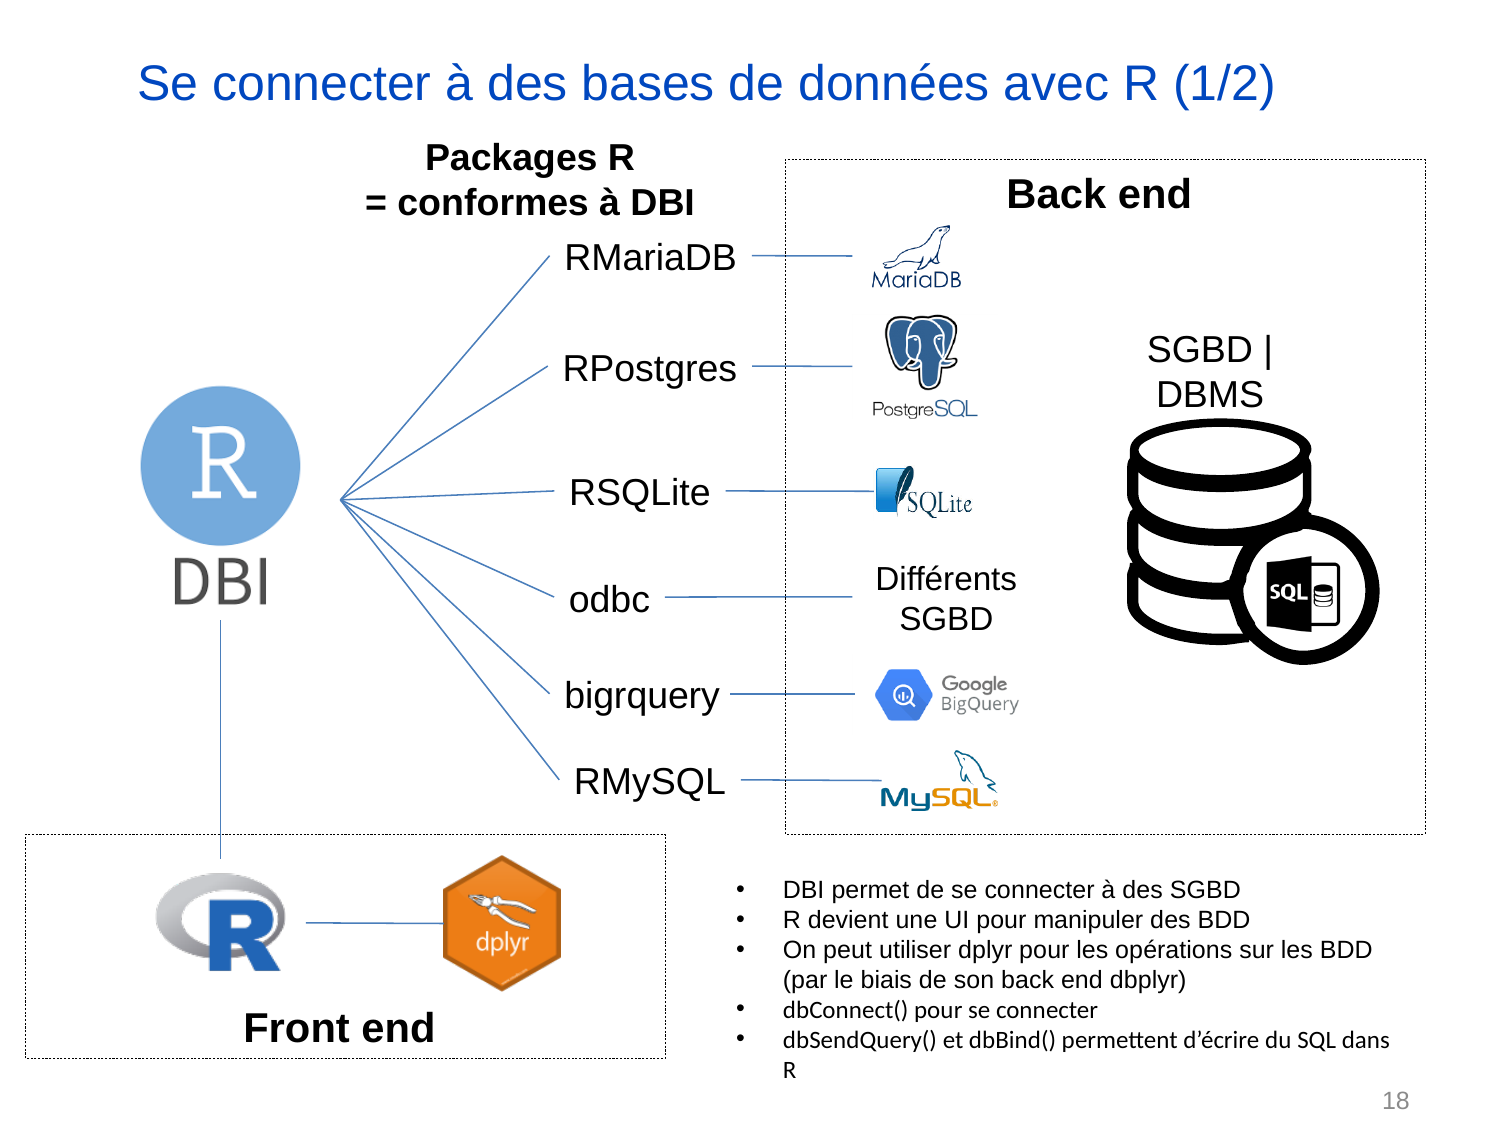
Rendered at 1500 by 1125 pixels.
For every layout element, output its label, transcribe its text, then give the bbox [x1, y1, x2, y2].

text_box DBI permet de se connecter à des SGBD R devient une UI pour manipuler des BDD On peut utiliser dplyr pour les opérations sur les BDD (par le biais de son back end dbplyr) dbConnect() pour se connecter dbSendQuery() et dbBind() permettent d’écrire du SQL dans R [721, 866, 1425, 1091]
slide_number 18 [1074, 1091, 1425, 1125]
picture [881, 750, 998, 811]
text_box Front end [23, 832, 667, 1061]
picture [1265, 556, 1341, 632]
picture [852, 653, 1041, 735]
picture [134, 858, 307, 988]
picture [852, 314, 999, 419]
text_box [340, 491, 554, 497]
text_box RMySQL [559, 749, 741, 810]
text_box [340, 366, 547, 490]
text_box odbc [563, 567, 665, 627]
picture [100, 379, 340, 621]
text_box Back end [783, 157, 1427, 836]
picture [873, 461, 974, 521]
picture [443, 855, 562, 992]
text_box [340, 255, 549, 367]
text_box bigrquery [563, 663, 736, 724]
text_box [340, 499, 559, 781]
text_box RMariaDB [552, 225, 752, 286]
text_box RPostgres [552, 336, 753, 396]
picture [852, 223, 980, 289]
text_box Se connecter à des bases de données avec R (1/2) [17, 42, 1425, 160]
text_box Packages R = conformes à DBI [348, 125, 712, 276]
text_box RSQLite [554, 461, 726, 521]
